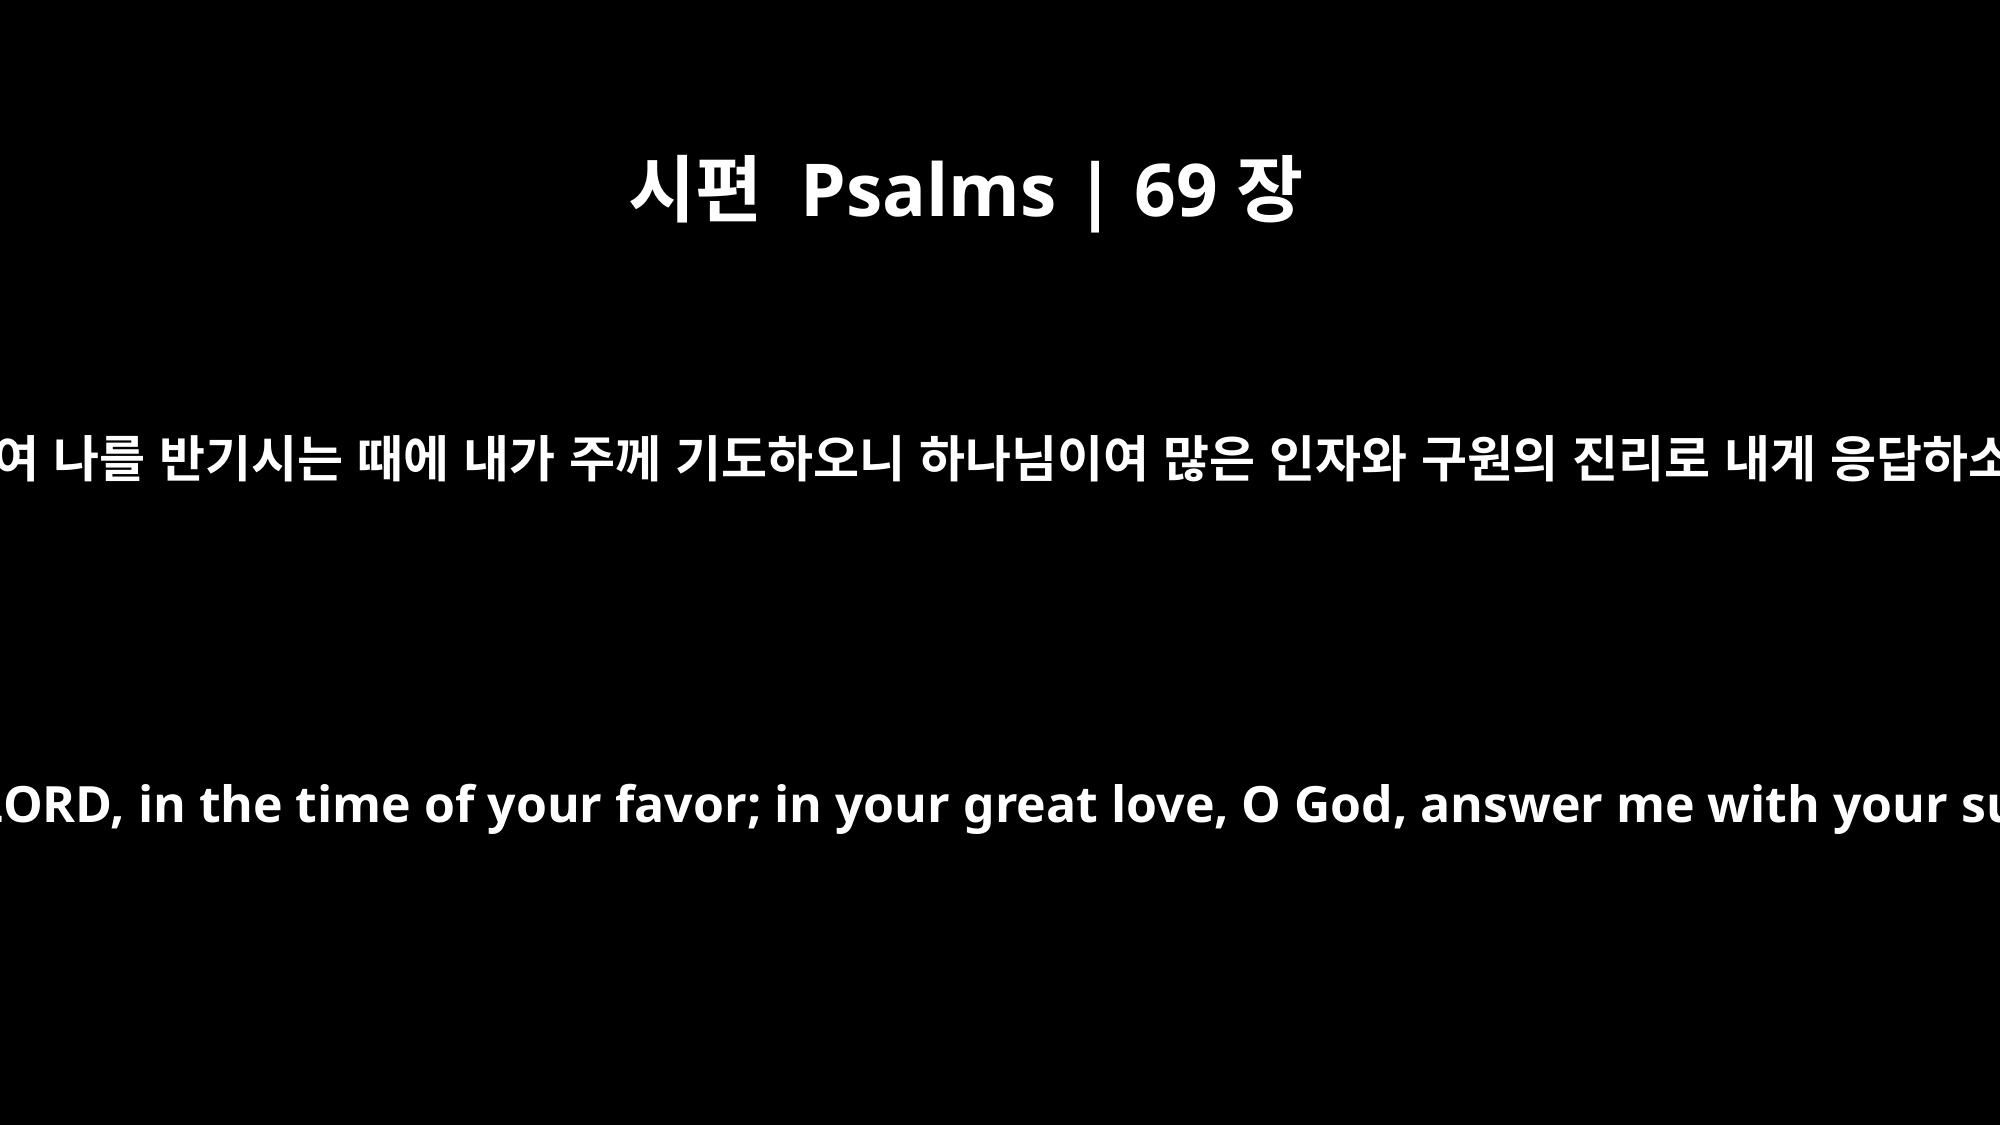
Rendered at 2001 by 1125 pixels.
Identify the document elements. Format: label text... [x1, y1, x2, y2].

text_box 시편 Psalms | 69장 [613, 136, 1319, 239]
text_box But I pray to you, O LORD, in the time of your favor; in your great love, O God, answer me with your sure salvation. [0, 764, 2000, 840]
text_box 13 여호와여 나를 반기시는 때에 내가 주께 기도하오니 하나님이여 많은 인자와 구원의 진리로 내게 응답하소서 [0, 359, 2000, 495]
